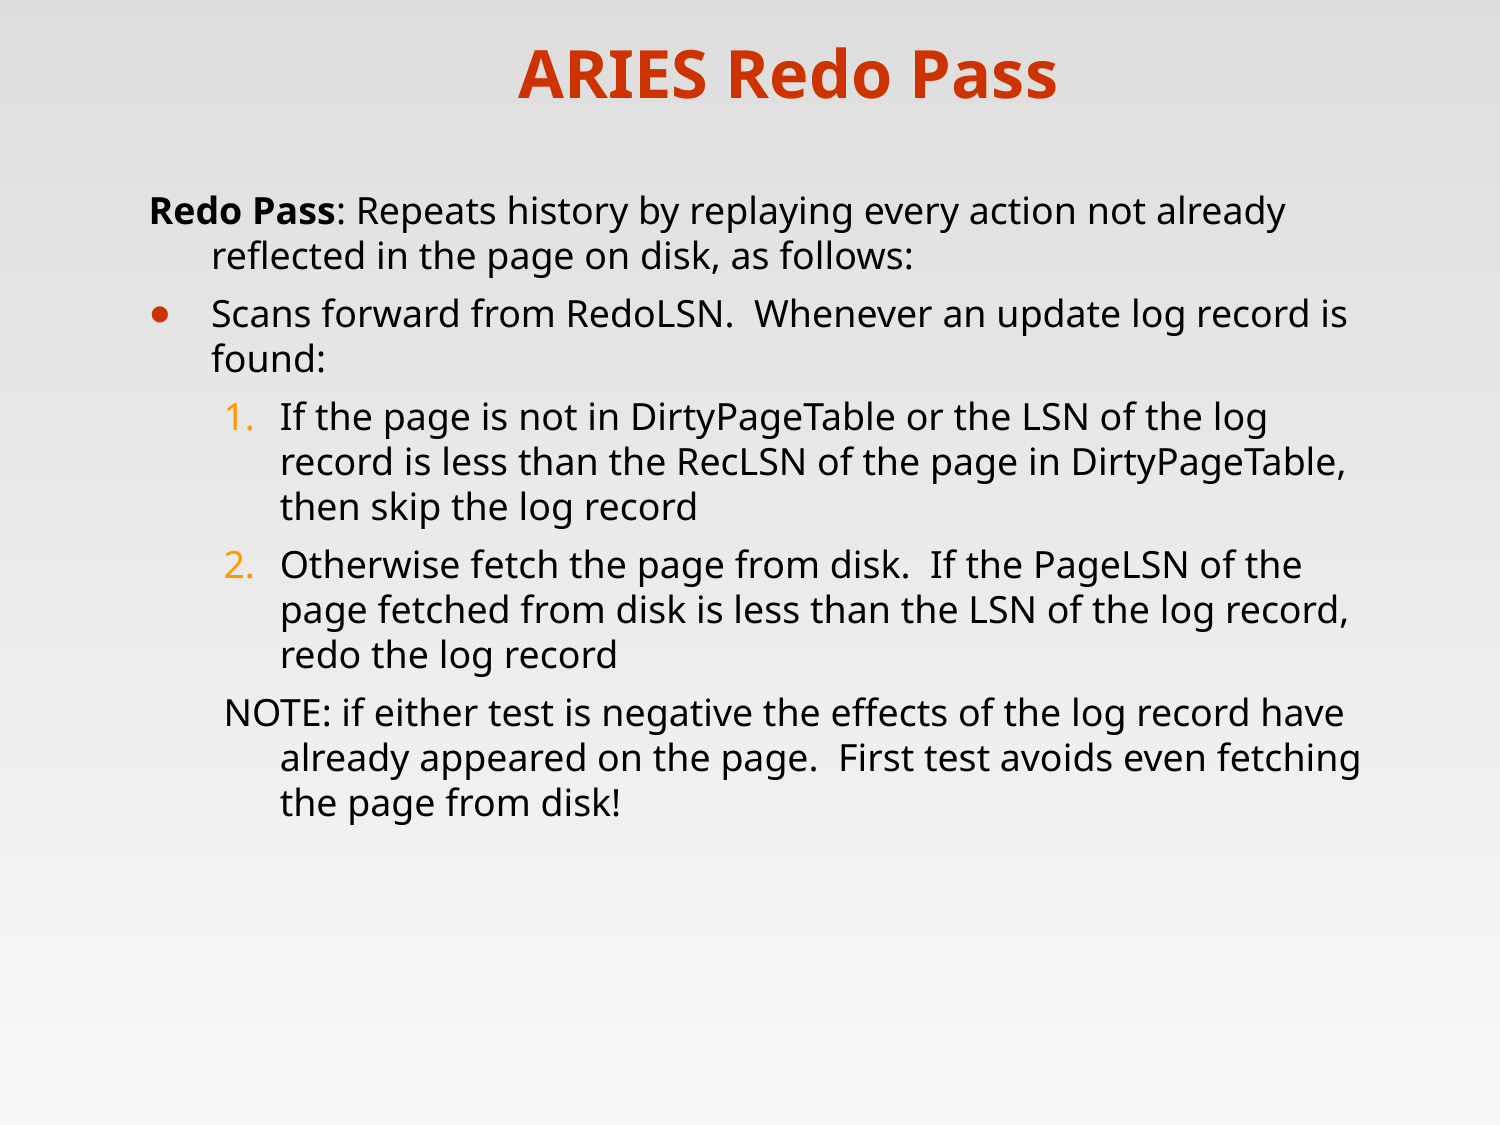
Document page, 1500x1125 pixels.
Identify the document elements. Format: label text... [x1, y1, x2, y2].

title ARIES Redo Pass [126, 19, 1451, 120]
list Redo Pass: Repeats history by replaying every action not already reflected in the page on disk, as follows: Scans forward from RedoLSN. Whenever an update log record is found: If the page is not in DirtyPageTable or the LSN of the log record is less than the RecLSN of the page in DirtyPageTable, then skip the log record Otherwise fetch the page from disk. If the PageLSN of the page fetched from disk is less than the LSN of the log record, redo the log record NOTE: if either test is negative the effects of the log record have already appeared on the page. First test avoids even fetching the page from disk! [133, 179, 1391, 984]
